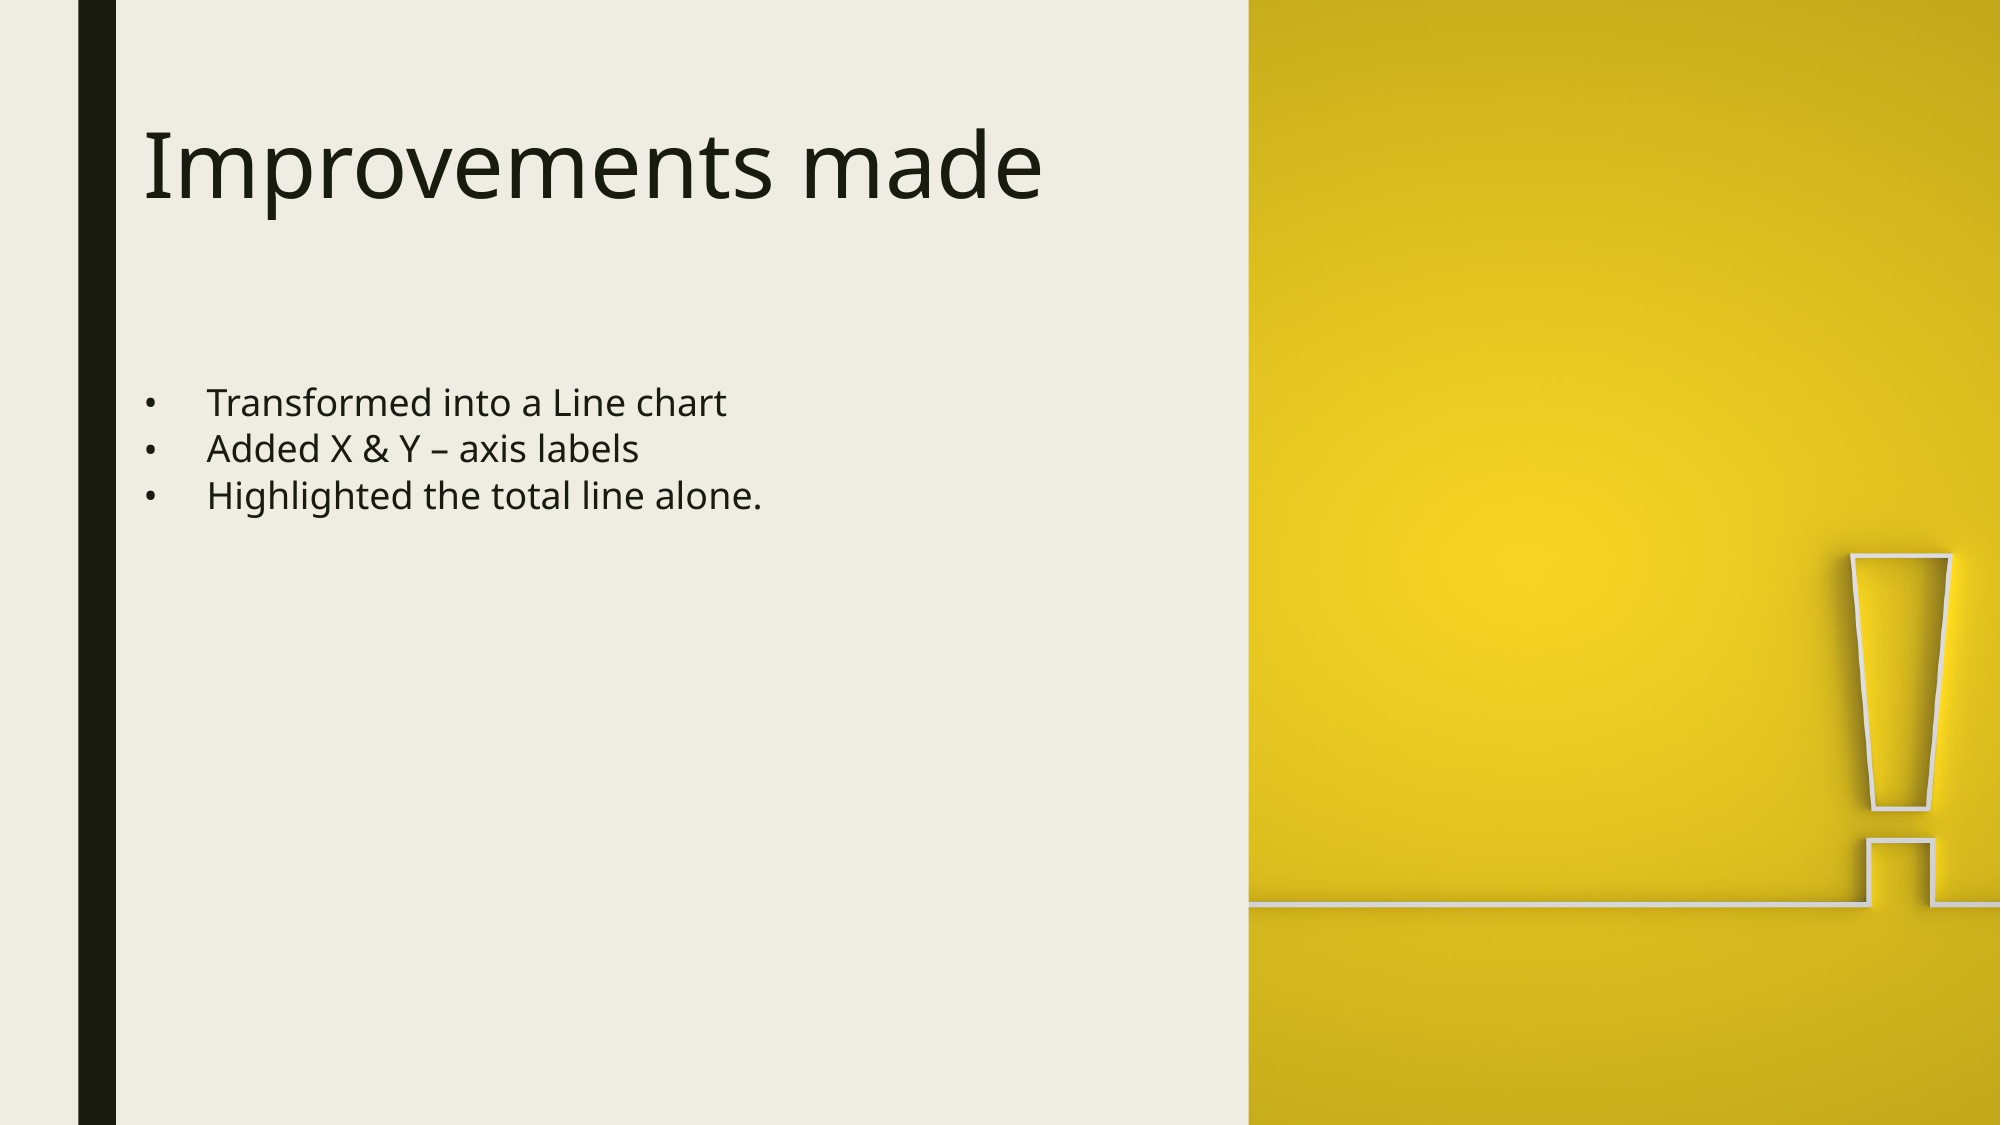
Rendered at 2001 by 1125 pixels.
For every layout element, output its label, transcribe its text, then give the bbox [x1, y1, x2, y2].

picture [1248, 0, 2000, 1125]
title Improvements made [128, 112, 1080, 357]
text_box Transformed into a Line chart Added X & Y – axis labels Highlighted the total line alone. [128, 374, 1080, 963]
